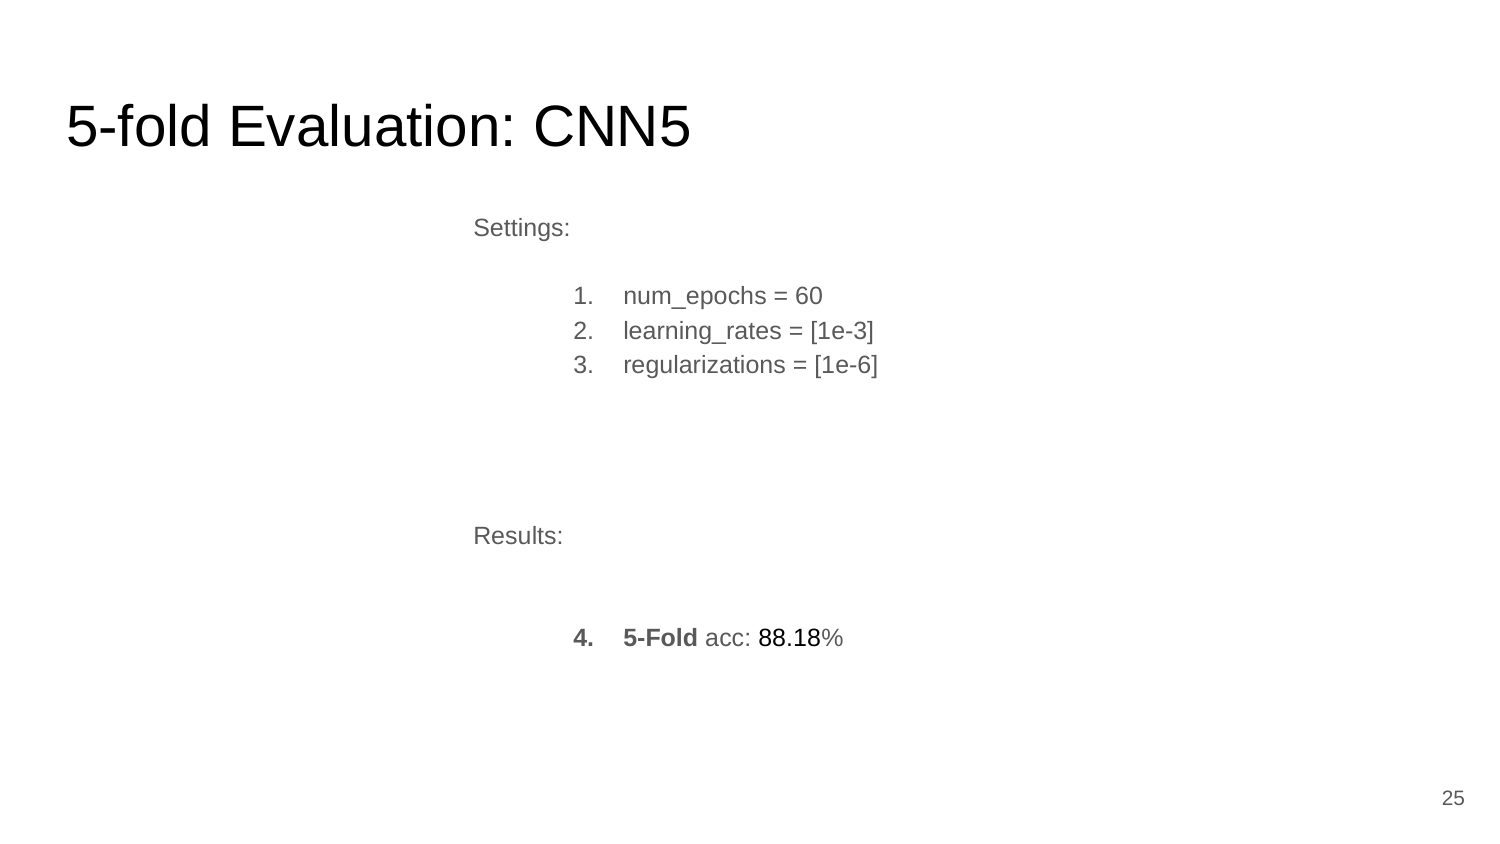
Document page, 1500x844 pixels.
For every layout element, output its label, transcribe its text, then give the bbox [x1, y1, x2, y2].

text_box 25 [1389, 764, 1480, 830]
text_box 5-fold Evaluation: CNN5 [51, 72, 1449, 167]
text_box Settings: num_epochs = 60 learning_rates = [1e-3] regularizations = [1e-6] Results: 5-Fold acc: 88.18% [458, 192, 1235, 753]
